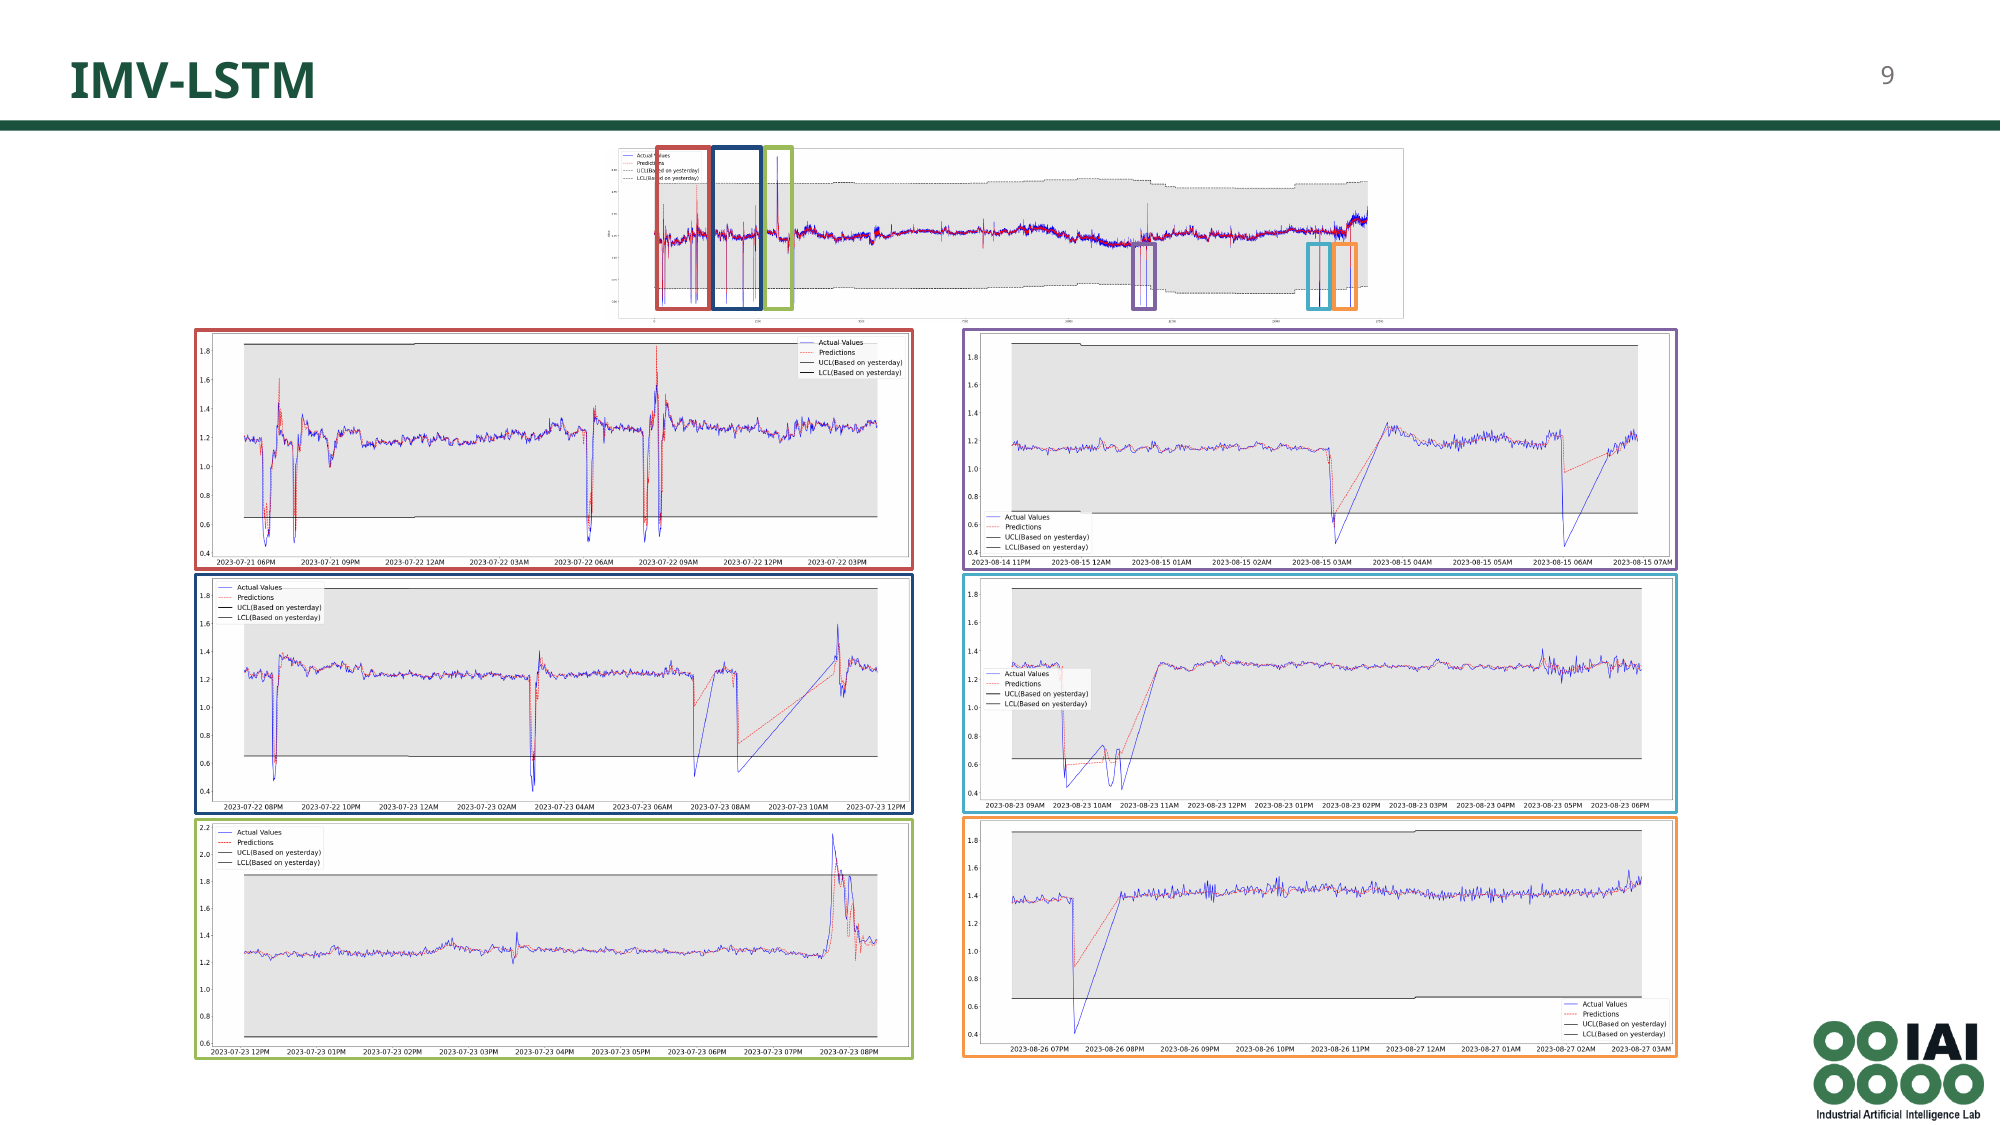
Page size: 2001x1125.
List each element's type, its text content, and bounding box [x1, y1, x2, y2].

picture [965, 575, 1675, 811]
picture [196, 820, 911, 1058]
picture [196, 575, 911, 813]
picture [196, 331, 911, 568]
picture [606, 147, 1406, 324]
picture [965, 818, 1675, 1056]
title IMV-LSTM [68, 46, 1760, 237]
picture [965, 331, 1675, 568]
picture [1803, 1015, 1992, 1125]
